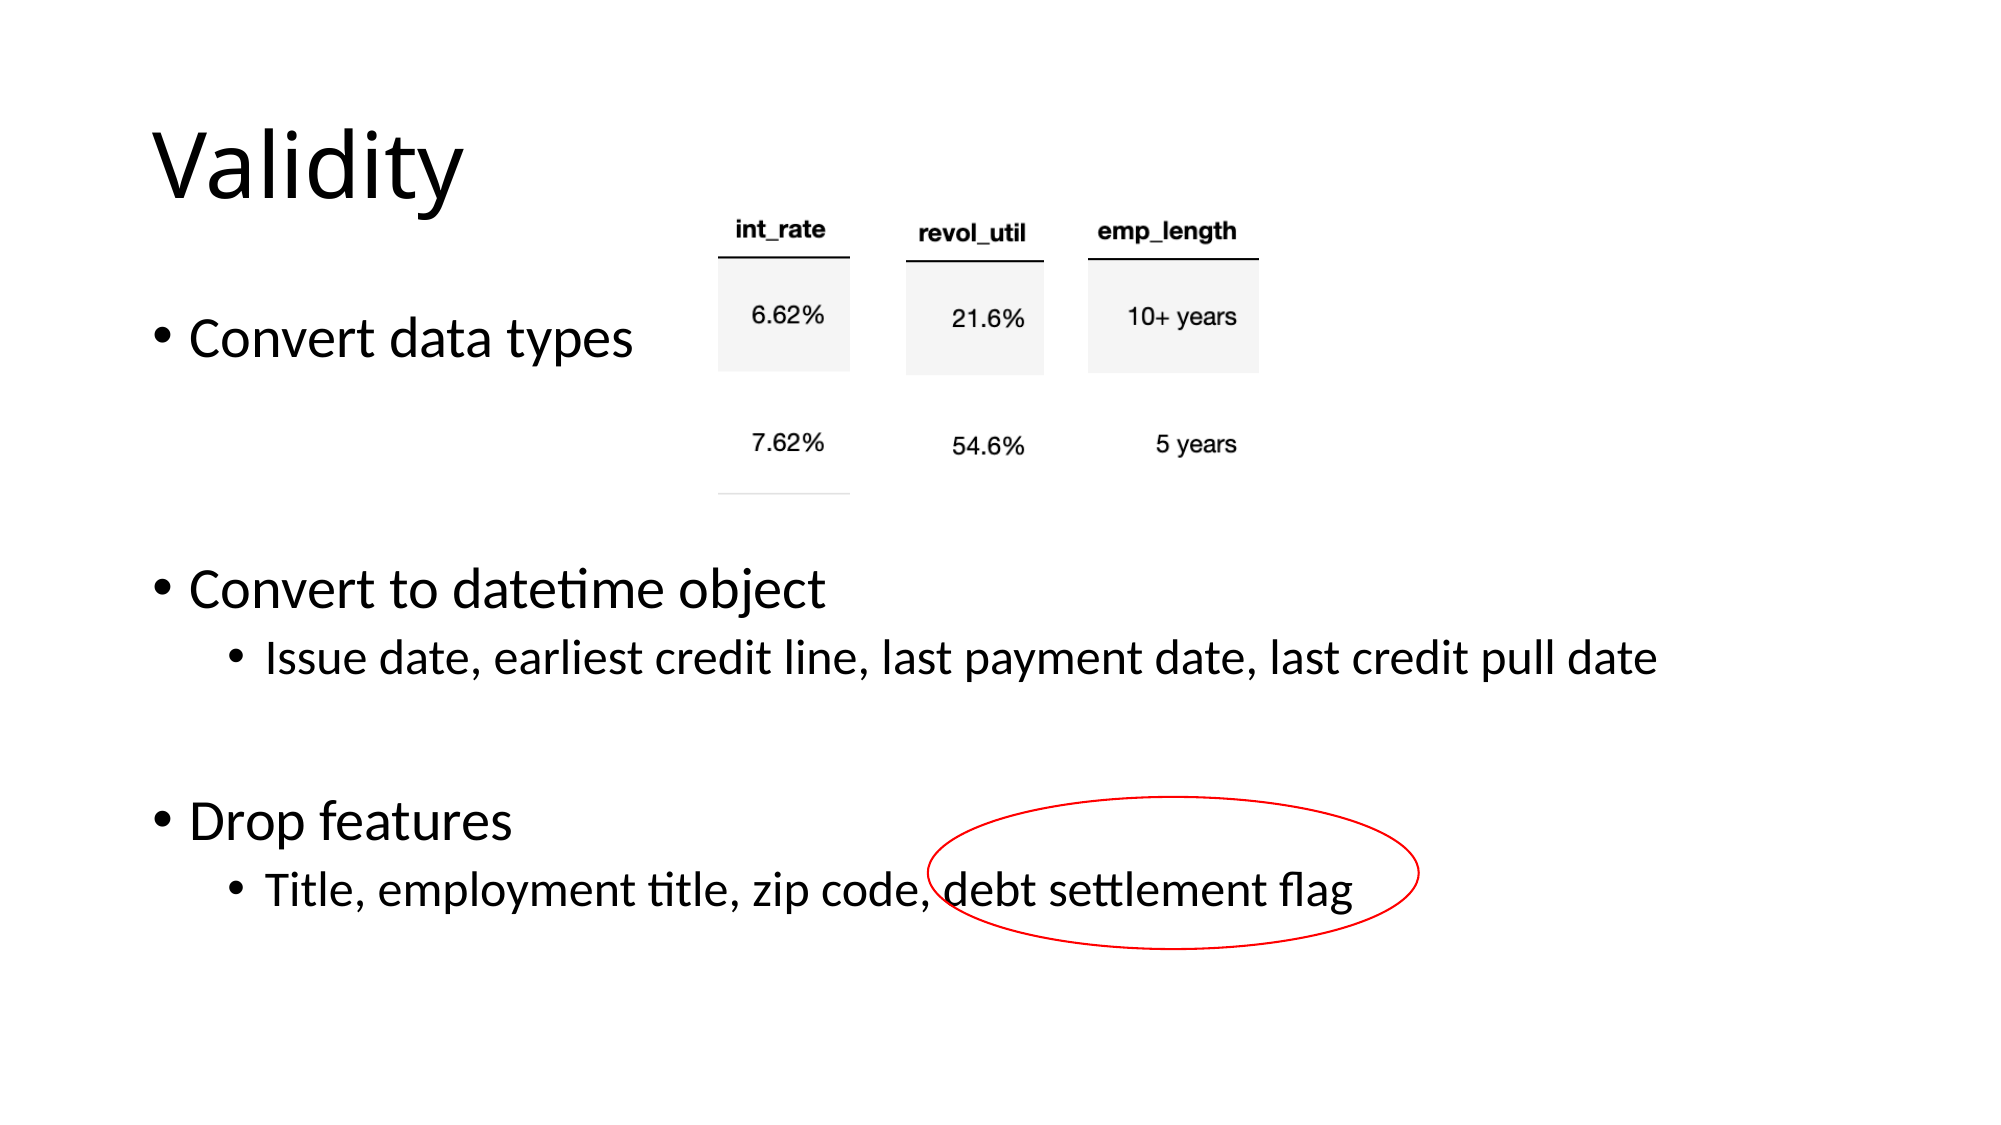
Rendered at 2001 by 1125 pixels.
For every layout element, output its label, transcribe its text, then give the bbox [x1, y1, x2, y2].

list Convert data types Convert to datetime object Issue date, earliest credit line, last payment date, last credit pull date Drop features Title, employment title, zip code, debt settlement flag [137, 299, 1863, 1014]
title Validity [137, 59, 1863, 278]
text_box [926, 795, 1420, 951]
picture [905, 210, 1044, 488]
picture [718, 202, 850, 495]
picture [1087, 210, 1259, 488]
